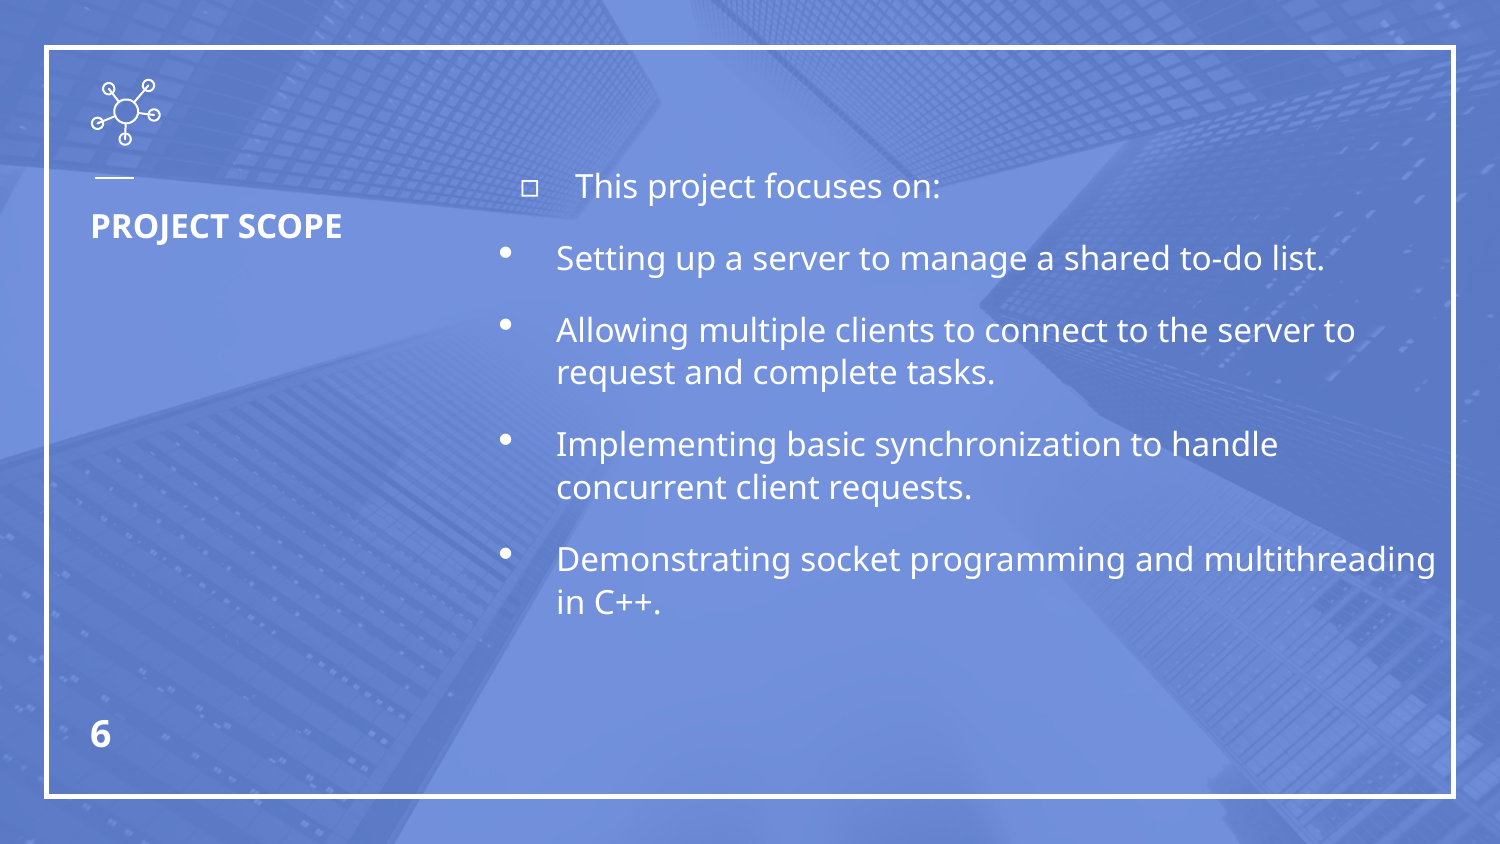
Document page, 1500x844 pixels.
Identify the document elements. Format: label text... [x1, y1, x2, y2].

title PROJECT SCOPE [75, 187, 429, 322]
list This project focuses on: Setting up a server to manage a shared to-do list. Allowing multiple clients to connect to the server to request and complete tasks. Implementing basic synchronization to handle concurrent client requests. Demonstrating socket programming and multithreading in C++. [485, 147, 1457, 768]
slide_number 6 [75, 687, 165, 777]
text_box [91, 79, 160, 146]
